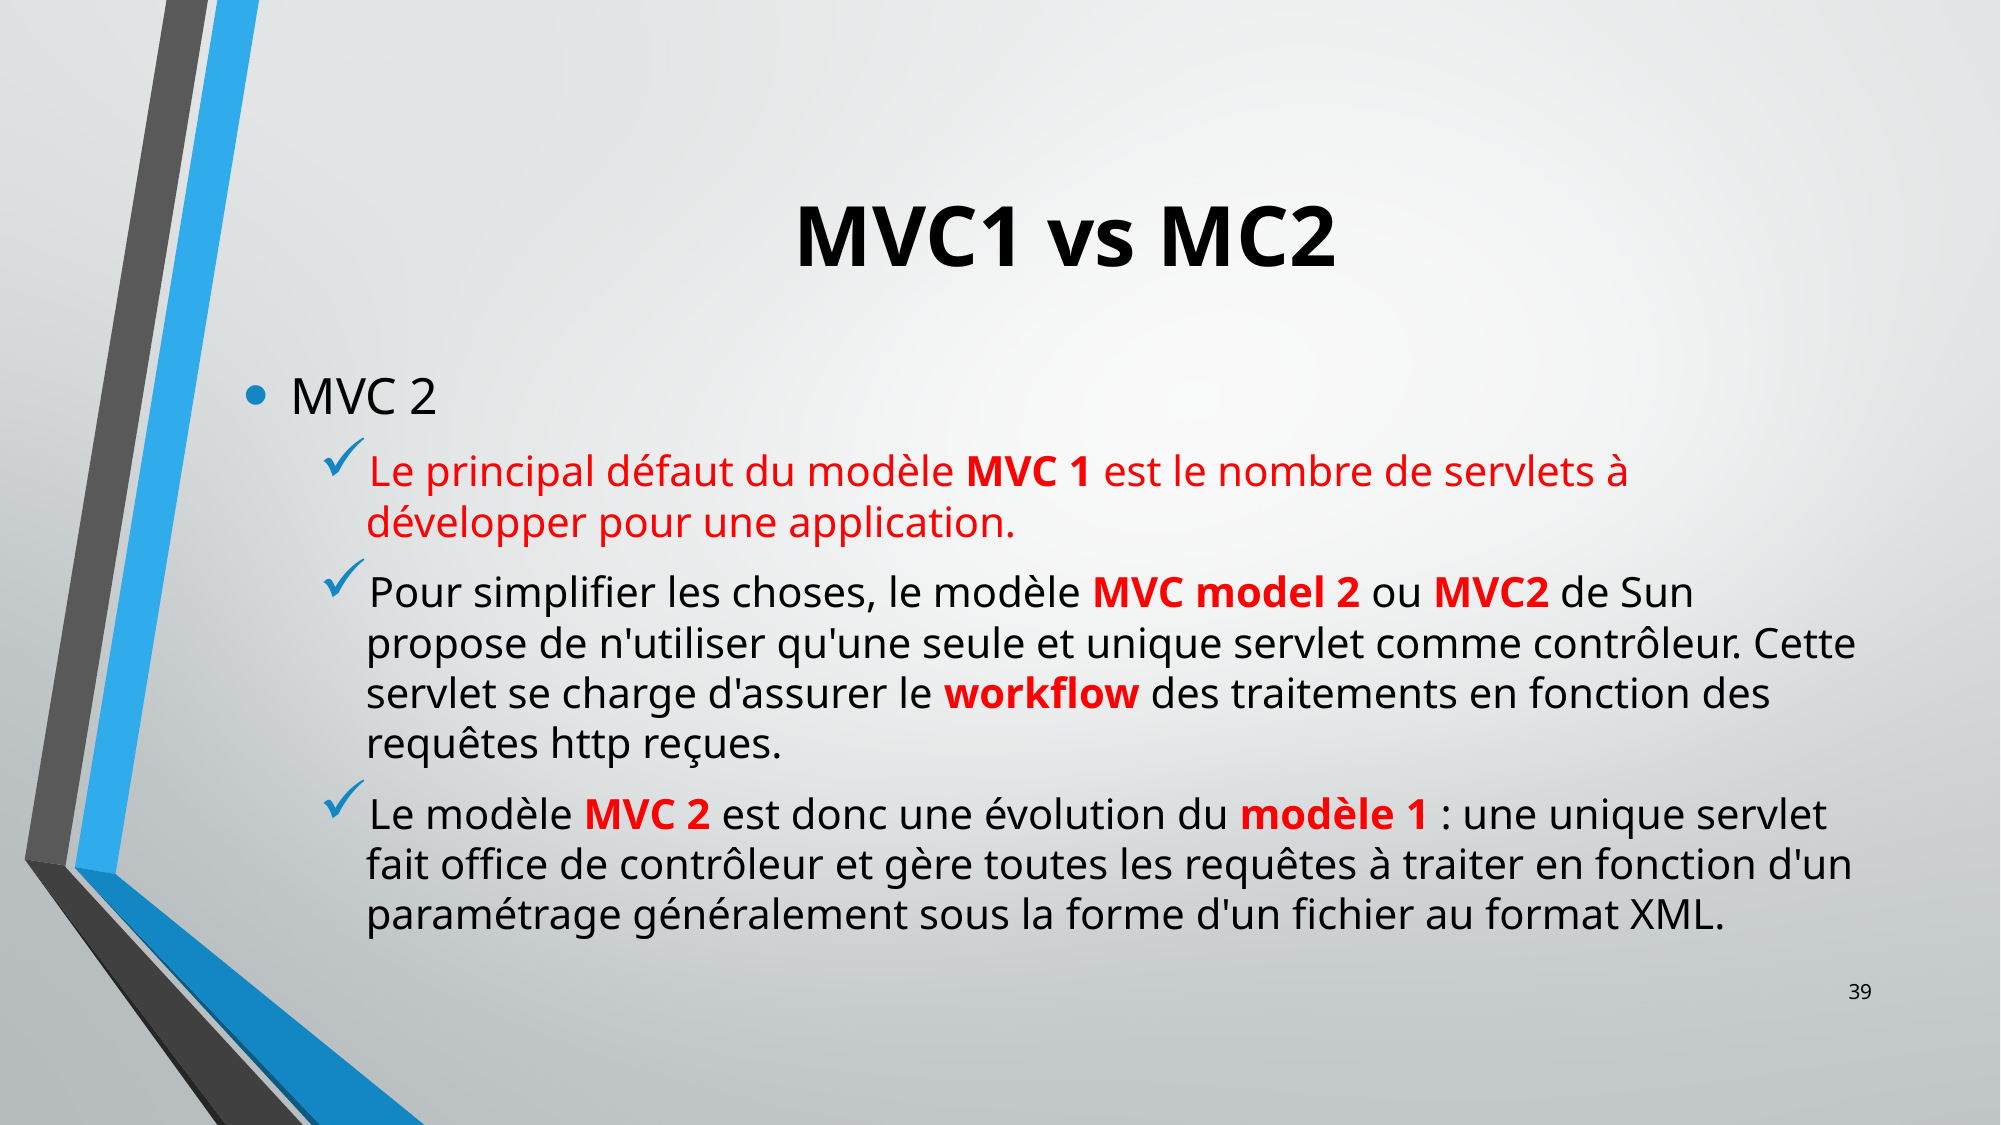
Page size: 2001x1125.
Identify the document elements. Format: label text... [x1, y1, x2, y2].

list MVC 2 Le principal défaut du modèle MVC 1 est le nombre de servlets à développer pour une application. Pour simplifier les choses, le modèle MVC model 2 ou MVC2 de Sun propose de n'utiliser qu'une seule et unique servlet comme contrôleur. Cette servlet se charge d'assurer le workflow des traitements en fonction des requêtes http reçues. Le modèle MVC 2 est donc une évolution du modèle 1 : une unique servlet fait office de contrôleur et gère toutes les requêtes à traiter en fonction d'un paramétrage généralement sous la forme d'un fichier au format XML. [228, 339, 1873, 963]
title MVC1 vs MC2 [243, 127, 1887, 340]
slide_number 39 [1796, 962, 1887, 1023]
